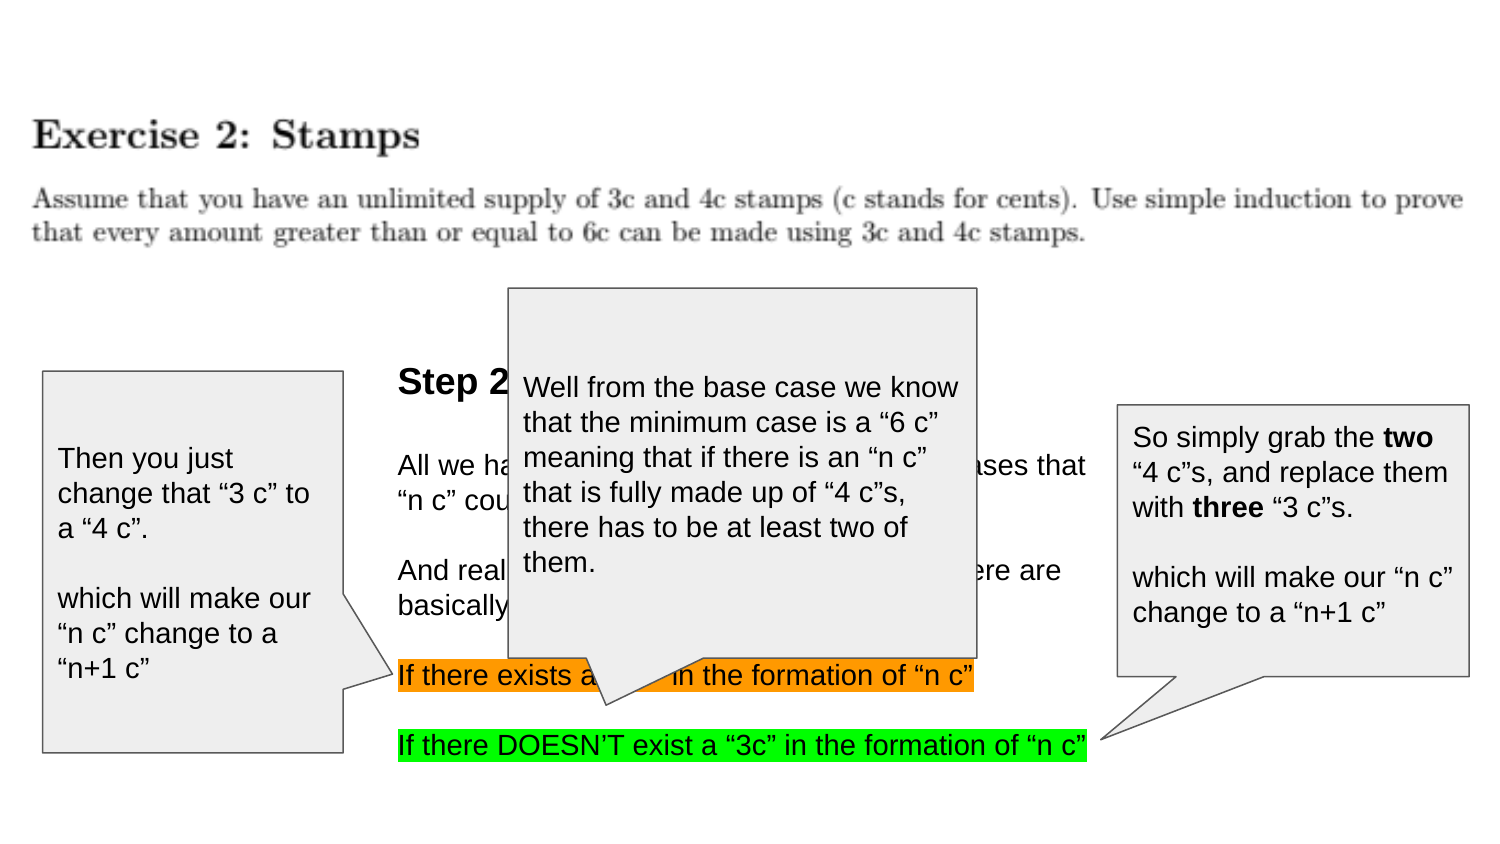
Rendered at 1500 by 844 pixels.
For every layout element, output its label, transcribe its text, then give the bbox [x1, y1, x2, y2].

picture [27, 109, 1472, 257]
text_box Then you just change that “3 c” to a “4 c”. which will make our “n c” change to a “n+1 c” [42, 371, 393, 753]
text_box Well from the base case we know that the minimum case is a “6 c” meaning that if there is an “n c” that is fully made up of “4 c”s, there has to be at least two of them. [508, 288, 977, 706]
text_box Step 2: Inductive Case All we have to do is to go through different cases that “n c” could be made using “3 c” and “4 c”. And really when it comes to this example, there are basically two cases: If there exists a “3 c” in the formation of “n c” If there DOESN’T exist a “3c” in the formation of “n c” [382, 341, 1118, 740]
text_box So simply grab the two “4 c”s, and replace them with three “3 c”s. which will make our “n c” change to a “n+1 c” [1100, 404, 1470, 740]
